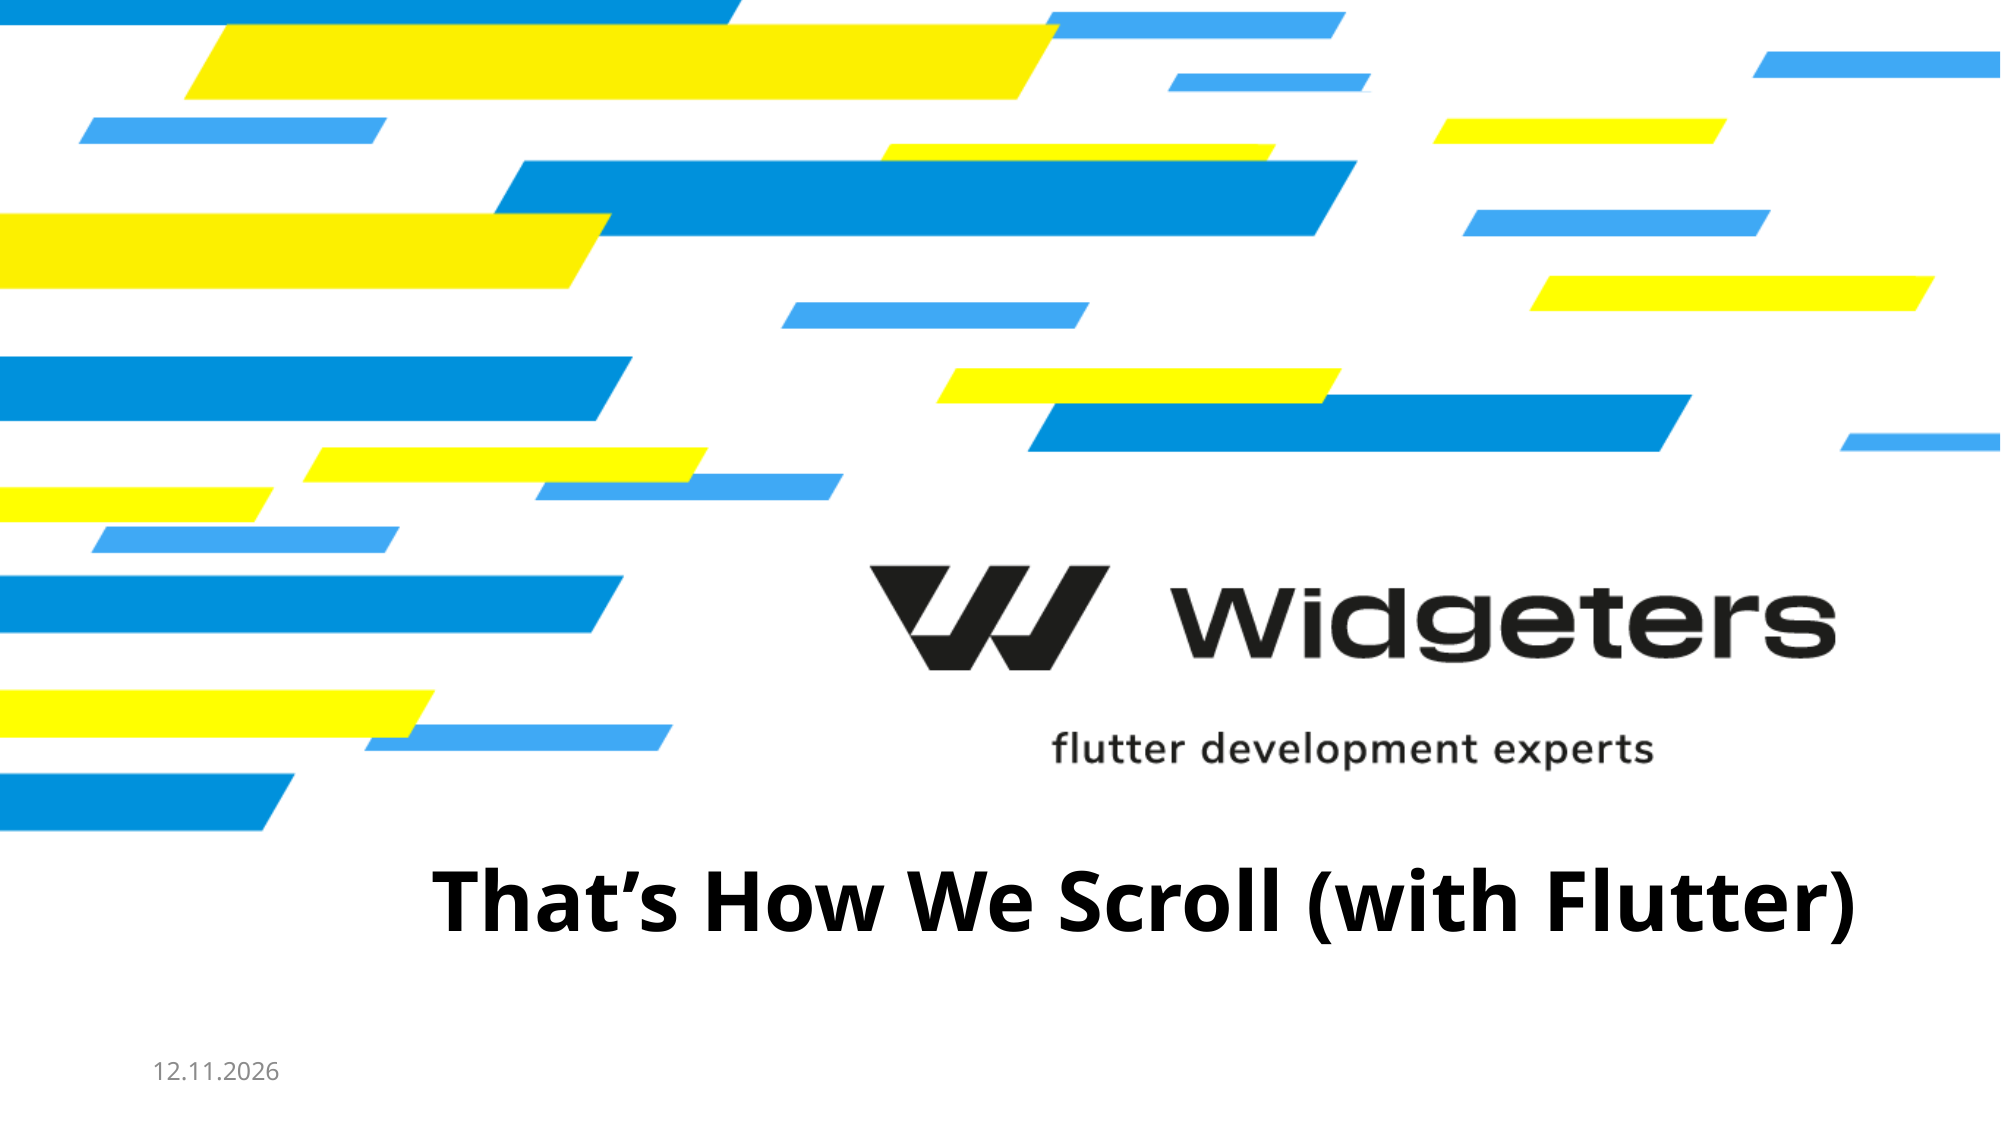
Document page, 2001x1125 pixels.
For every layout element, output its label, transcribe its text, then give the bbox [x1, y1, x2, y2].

title That’s How We Scroll (with Flutter) [330, 795, 1960, 1014]
picture [0, 0, 2001, 1125]
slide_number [137, 1042, 588, 1103]
